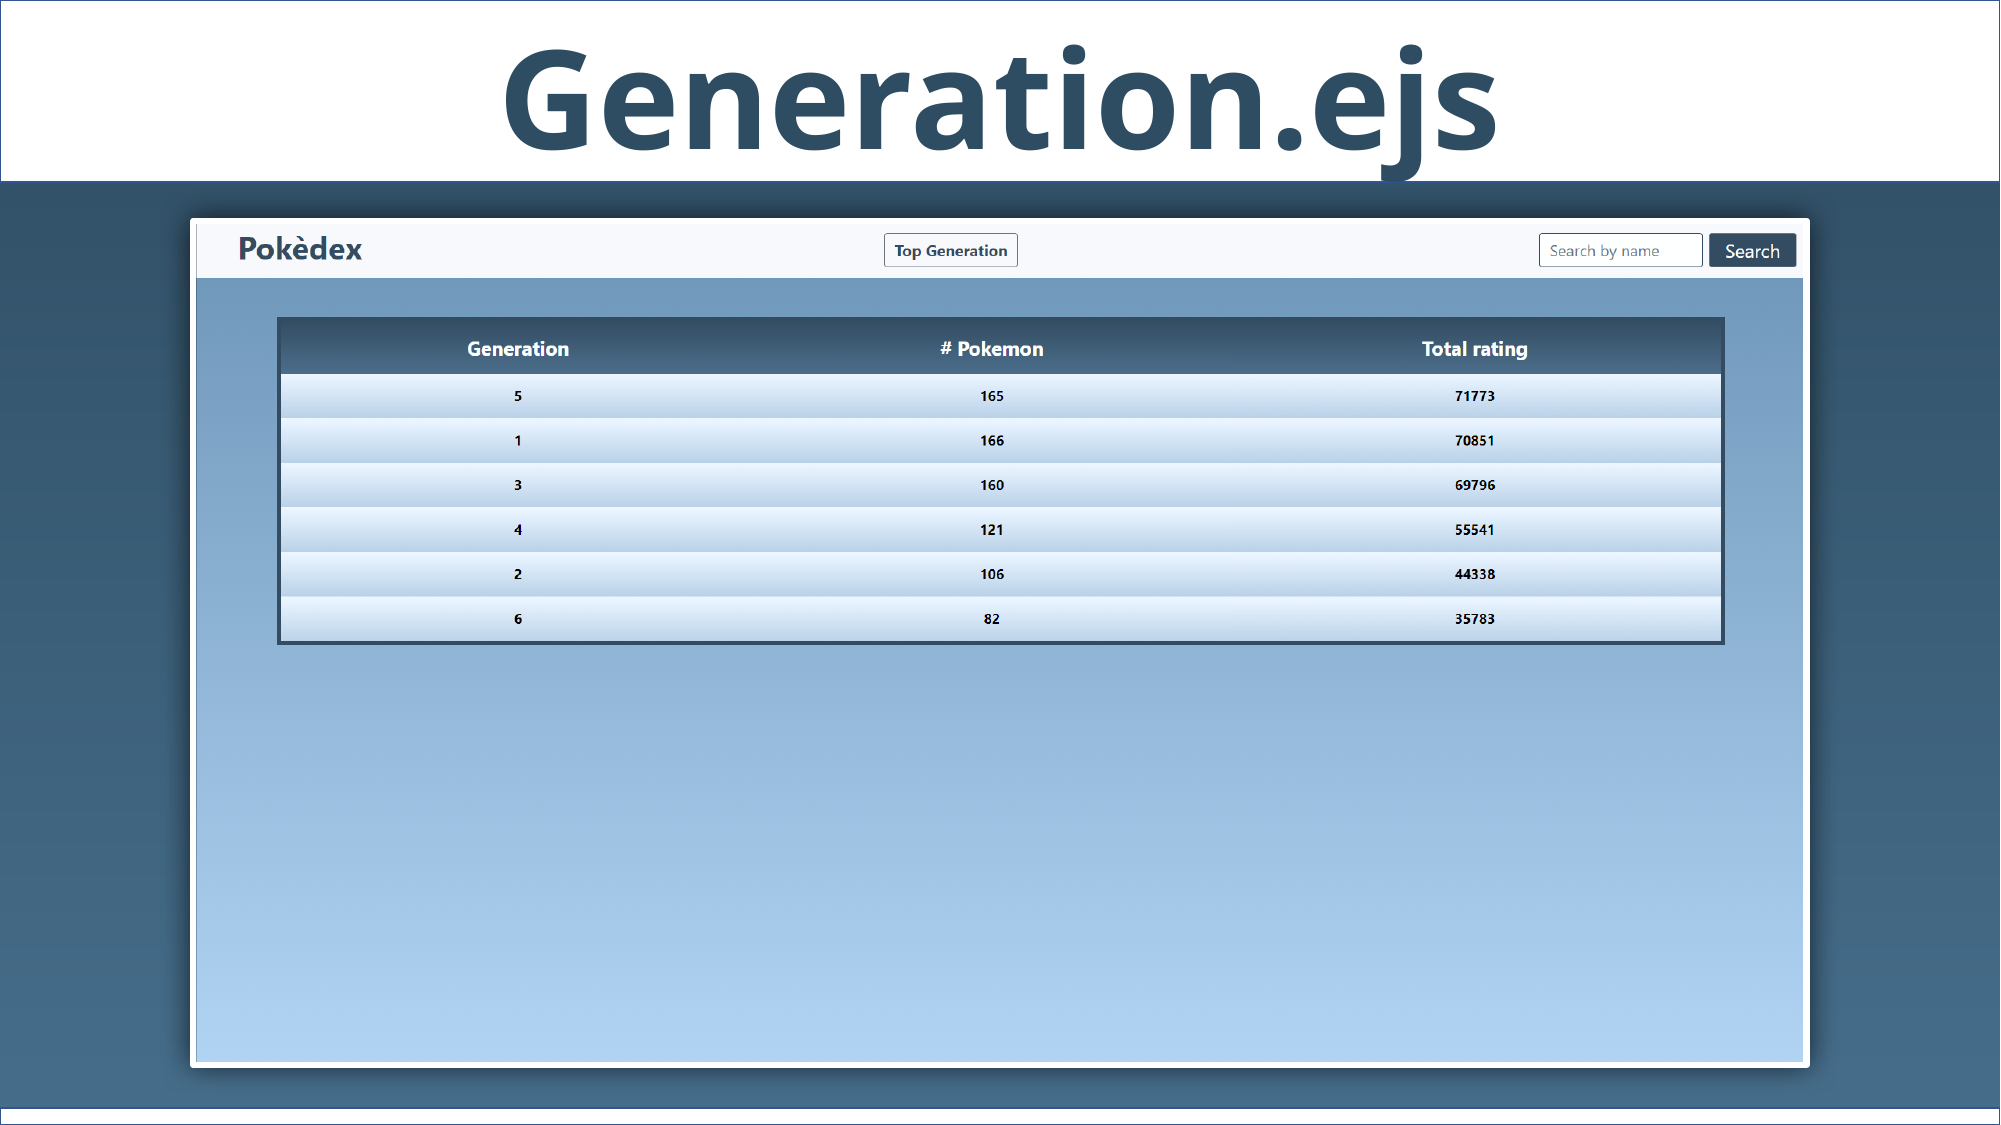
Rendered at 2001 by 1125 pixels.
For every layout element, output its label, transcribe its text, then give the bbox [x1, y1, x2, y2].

text_box [0, 0, 2000, 4]
text_box [0, 1107, 2000, 1125]
text_box Generation.ejs [0, 4, 2000, 184]
picture [196, 223, 1804, 1062]
